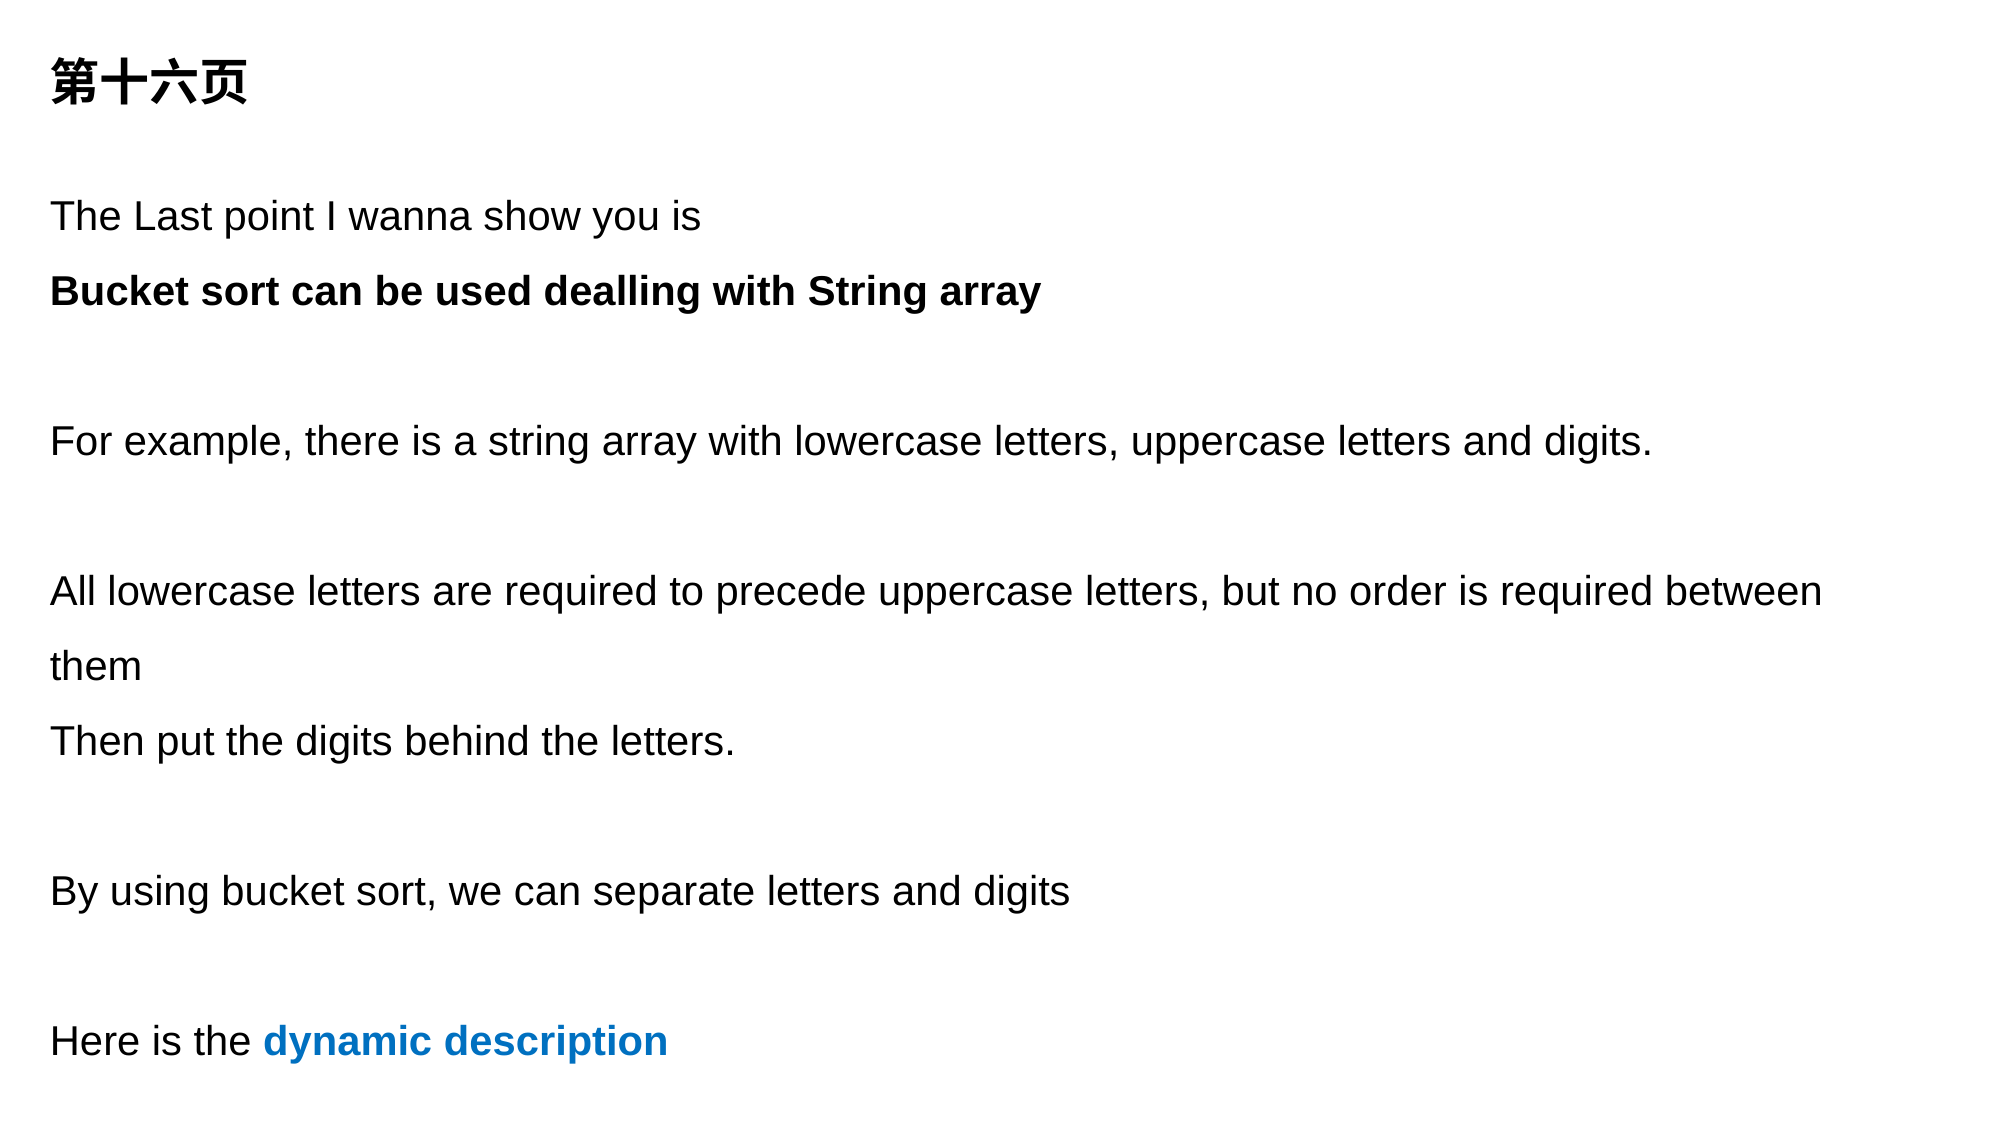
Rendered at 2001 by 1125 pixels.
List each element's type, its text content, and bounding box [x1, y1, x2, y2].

text_box The Last point I wanna show you is Bucket sort can be used dealling with String array For example, there is a string array with lowercase letters, uppercase letters and digits. All lowercase letters are required to precede uppercase letters, but no order is required between them Then put the digits behind the letters. By using bucket sort, we can separate letters and digits Here is the dynamic description [34, 155, 1929, 1071]
text_box 第十六页 [35, 43, 311, 119]
